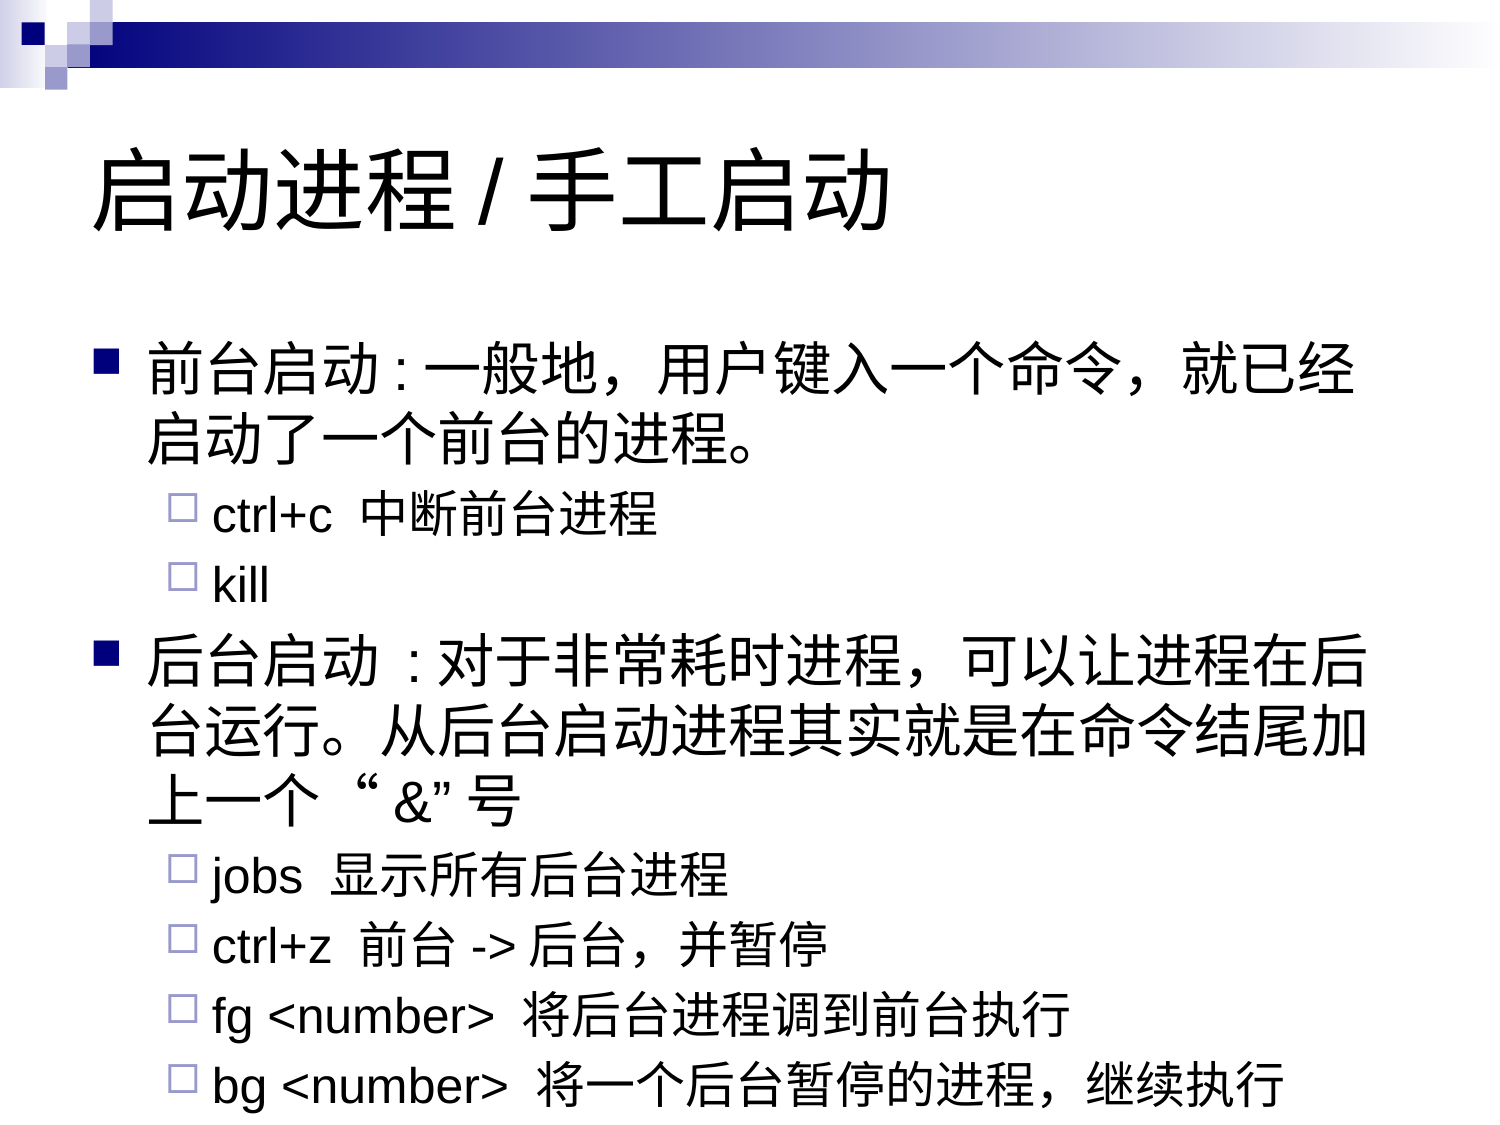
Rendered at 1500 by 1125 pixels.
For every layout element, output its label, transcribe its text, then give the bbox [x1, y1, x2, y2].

list 前台启动:一般地，用户键入一个命令，就已经启动了一个前台的进程。 ctrl+c 中断前台进程 kill 后台启动 :对于非常耗时进程，可以让进程在后台运行。从后台启动进程其实就是在命令结尾加上一个“&”号 jobs 显示所有后台进程 ctrl+z 前台->后台，并暂停 fg <number> 将后台进程调到前台执行 bg <number> 将一个后台暂停的进程，继续执行 [75, 324, 1425, 1125]
title 启动进程/手工启动 [75, 75, 1425, 300]
